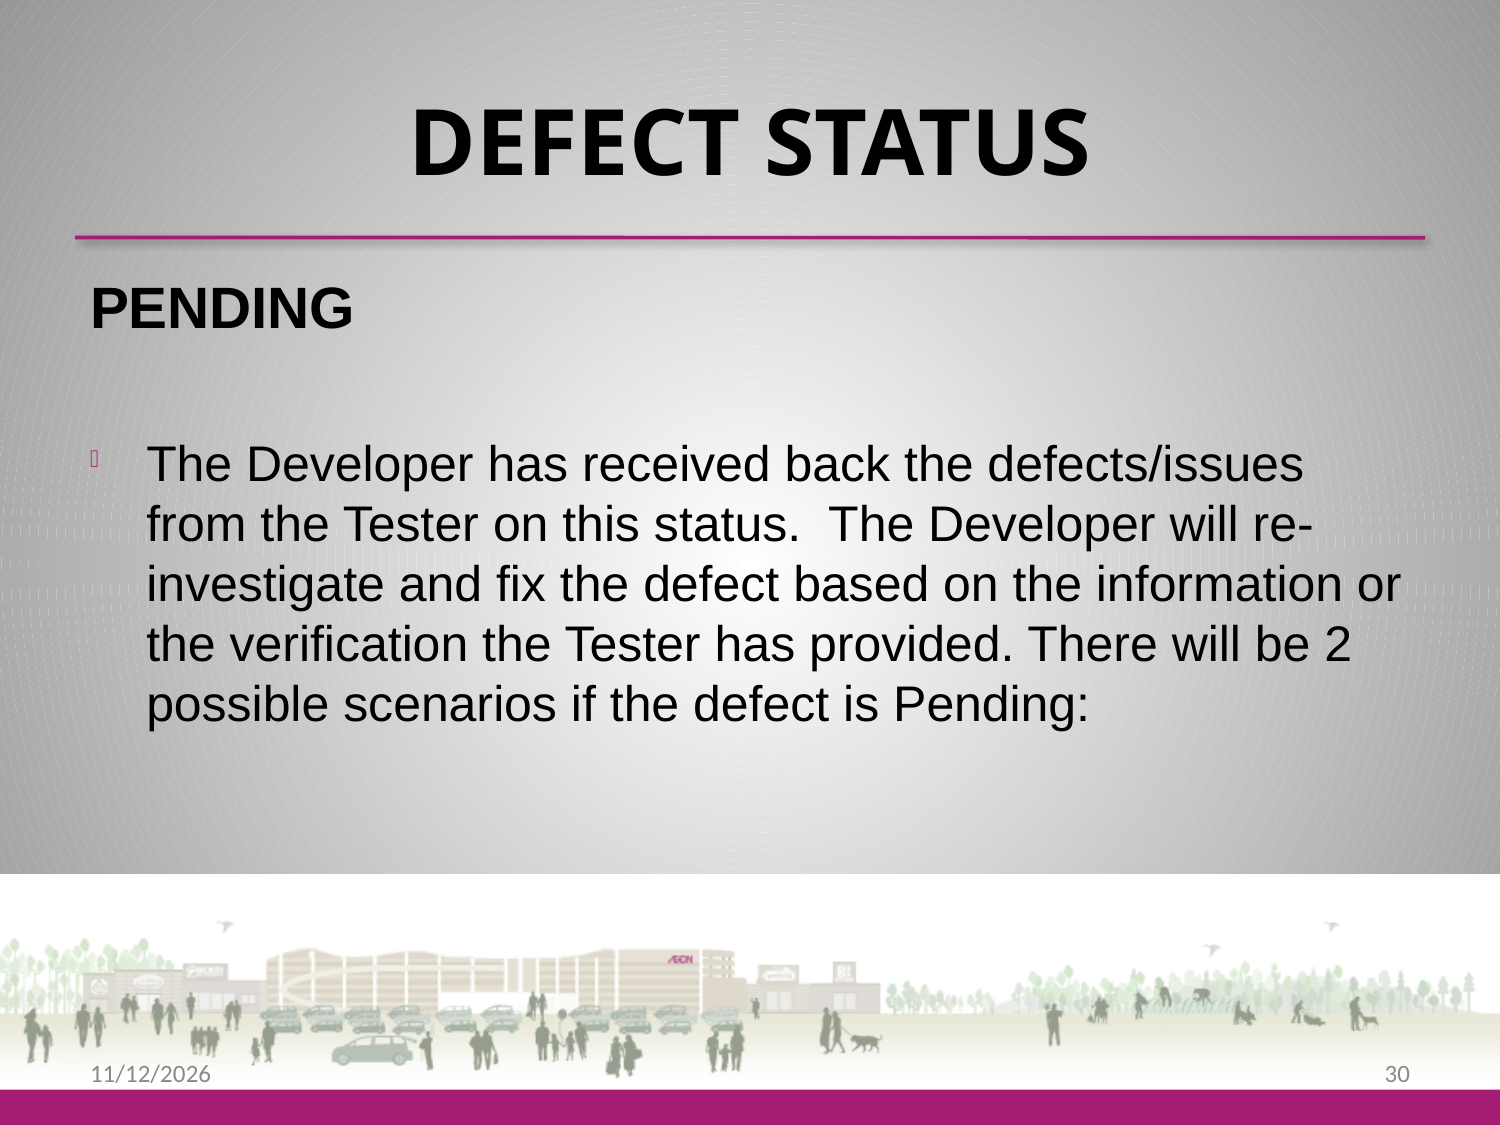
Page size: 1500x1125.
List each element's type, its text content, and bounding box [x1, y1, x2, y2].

footer [512, 1042, 988, 1103]
slide_number 30 [1074, 1042, 1425, 1103]
list PENDING The Developer has received back the defects/issues from the Tester on this status. The Developer will re-investigate and fix the defect based on the information or the verification the Tester has provided. There will be 2 possible scenarios if the defect is Pending: [74, 262, 1426, 1006]
title DEFECT STATUS [74, 44, 1426, 233]
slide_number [75, 1042, 425, 1103]
picture [0, 874, 1500, 1089]
